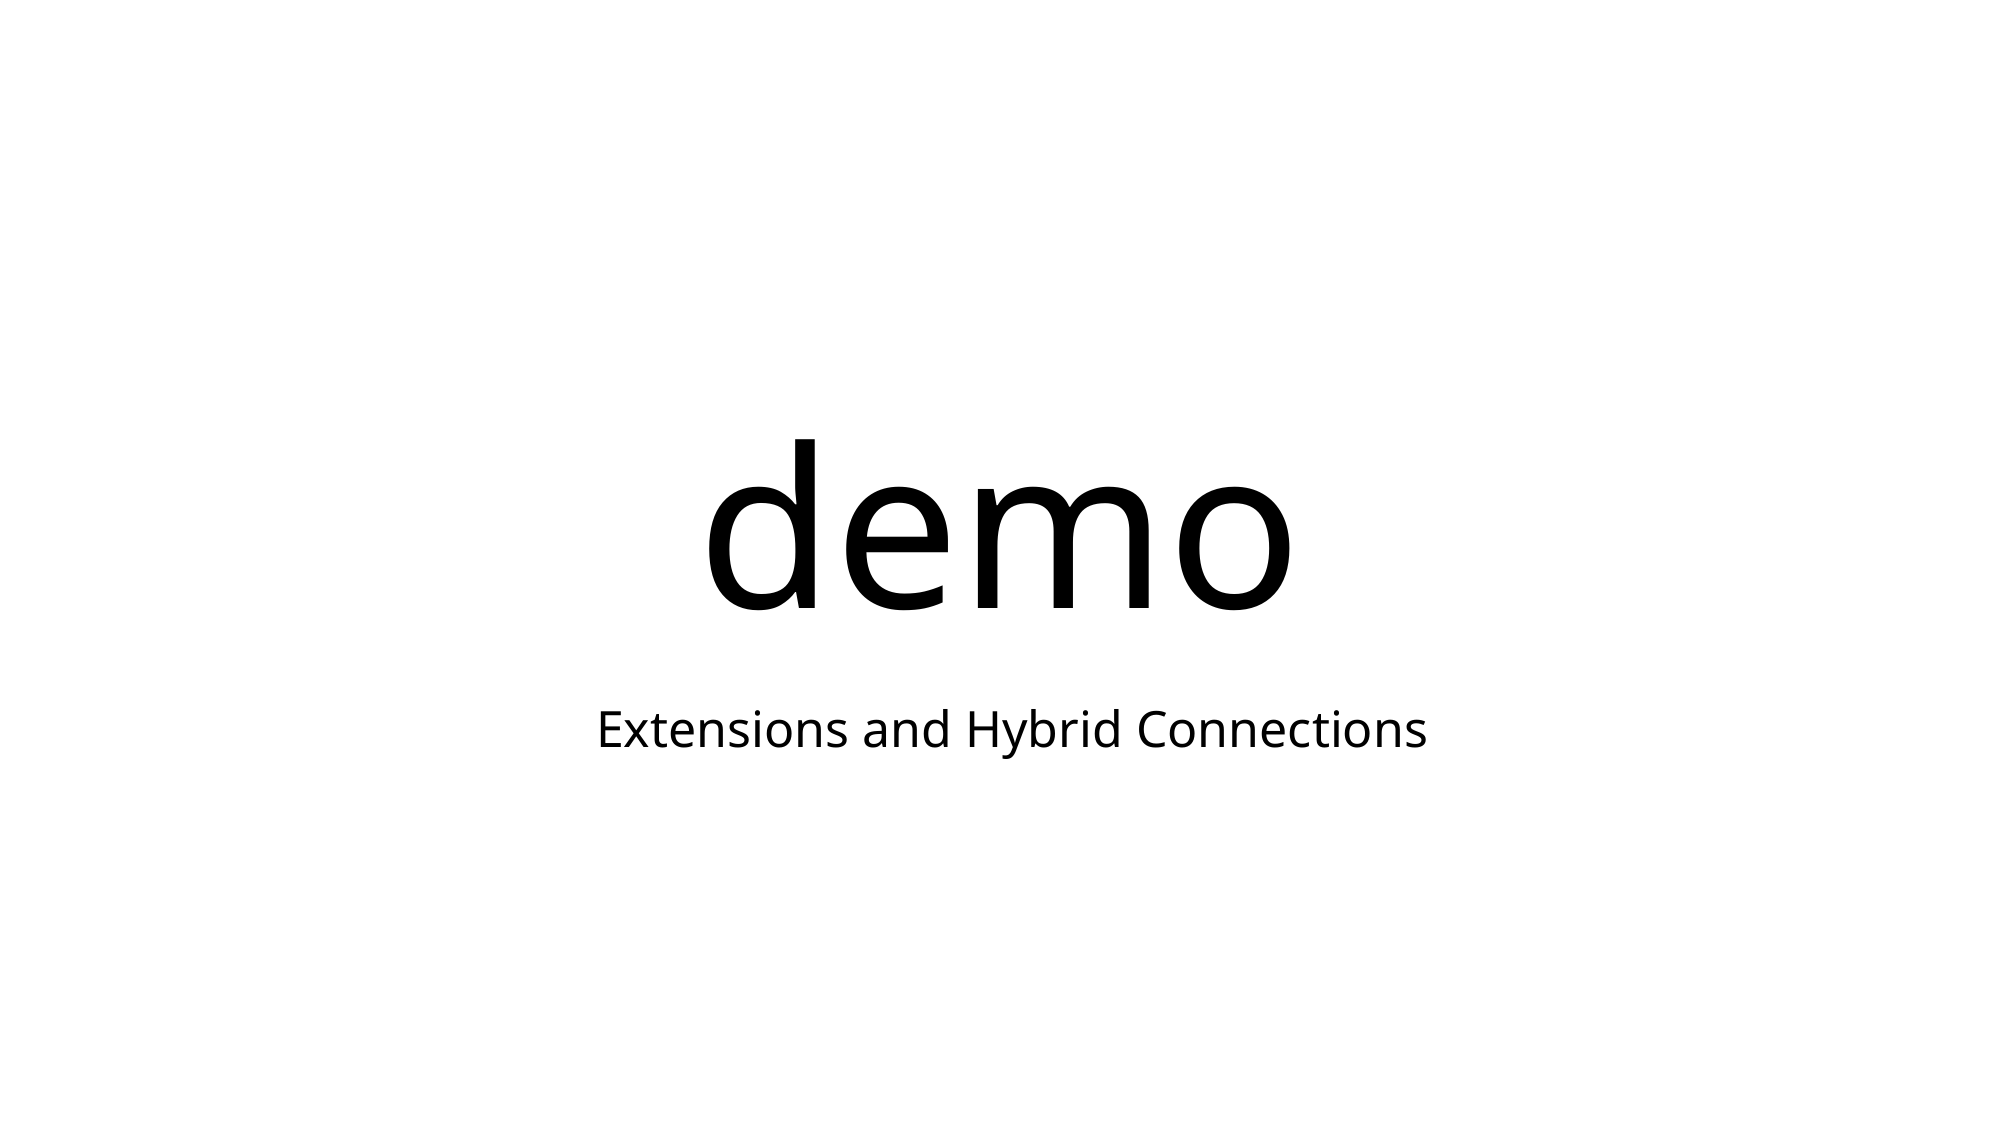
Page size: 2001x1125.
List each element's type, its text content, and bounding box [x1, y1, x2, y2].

list Extensions and Hybrid Connections [68, 689, 1932, 974]
title demo [68, 241, 1932, 672]
